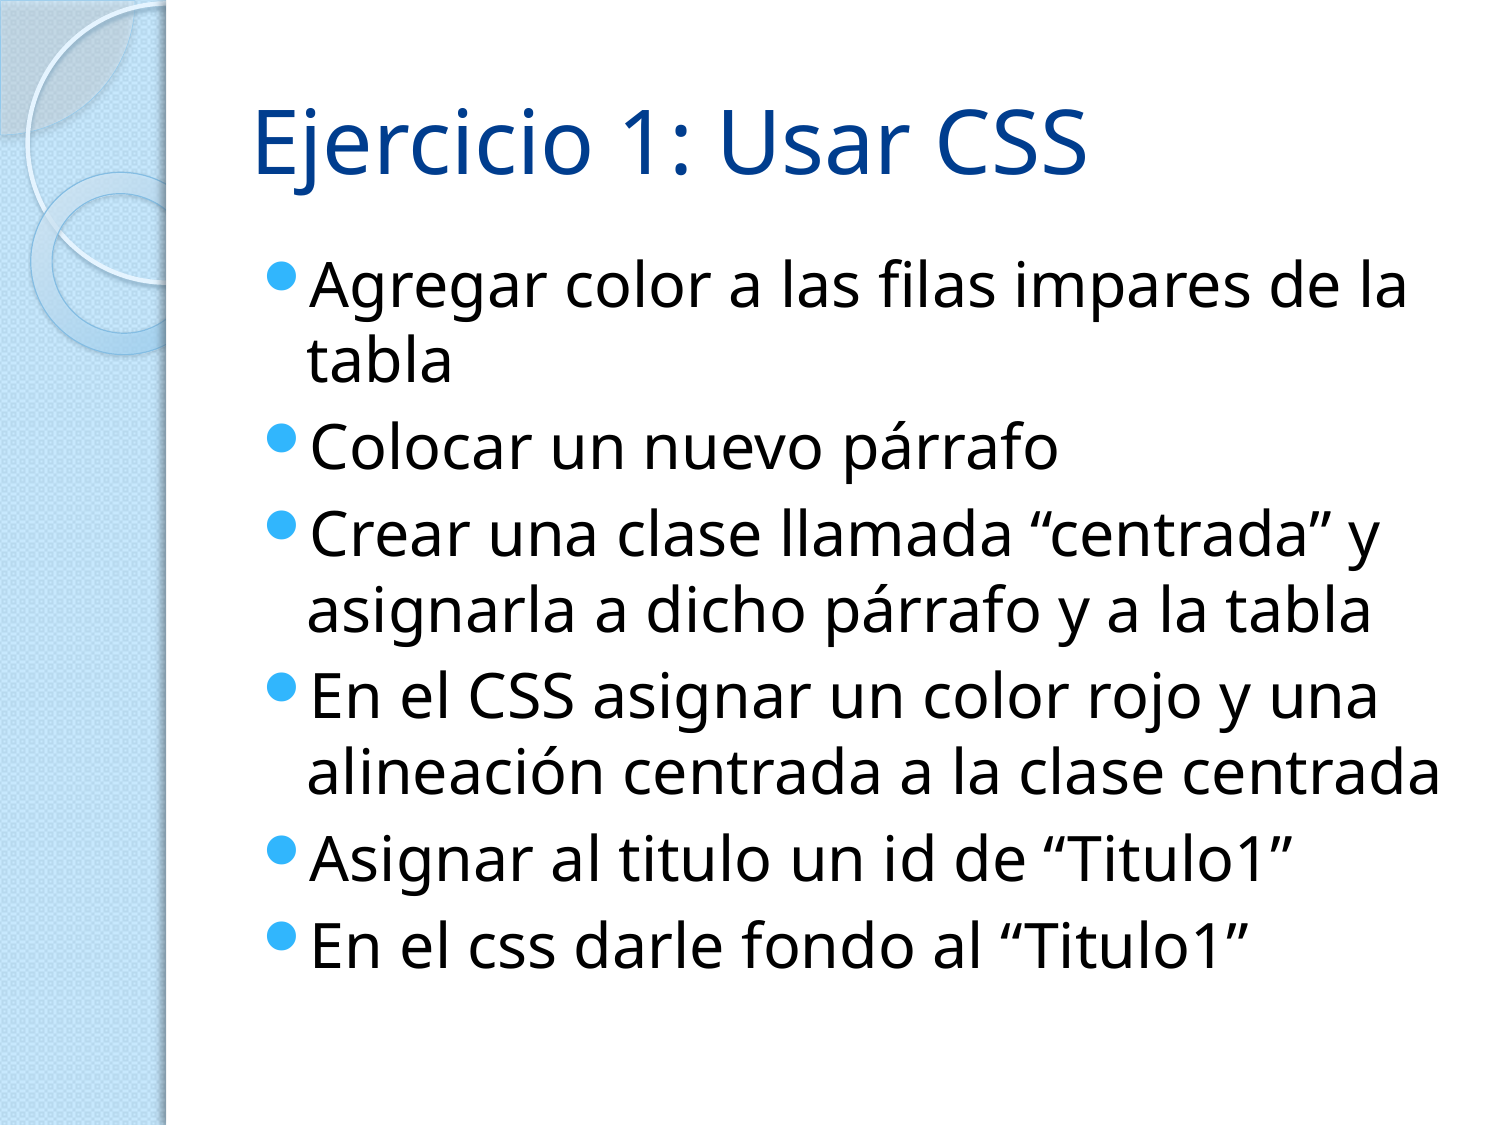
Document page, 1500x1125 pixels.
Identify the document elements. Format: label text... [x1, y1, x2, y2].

title Ejercicio 1: Usar CSS [235, 45, 1466, 233]
list Agregar color a las filas impares de la tabla Colocar un nuevo párrafo Crear una clase llamada “centrada” y asignarla a dicho párrafo y a la tabla En el CSS asignar un color rojo y una alineación centrada a la clase centrada Asignar al titulo un id de “Titulo1” En el css darle fondo al “Titulo1” [235, 237, 1466, 1025]
